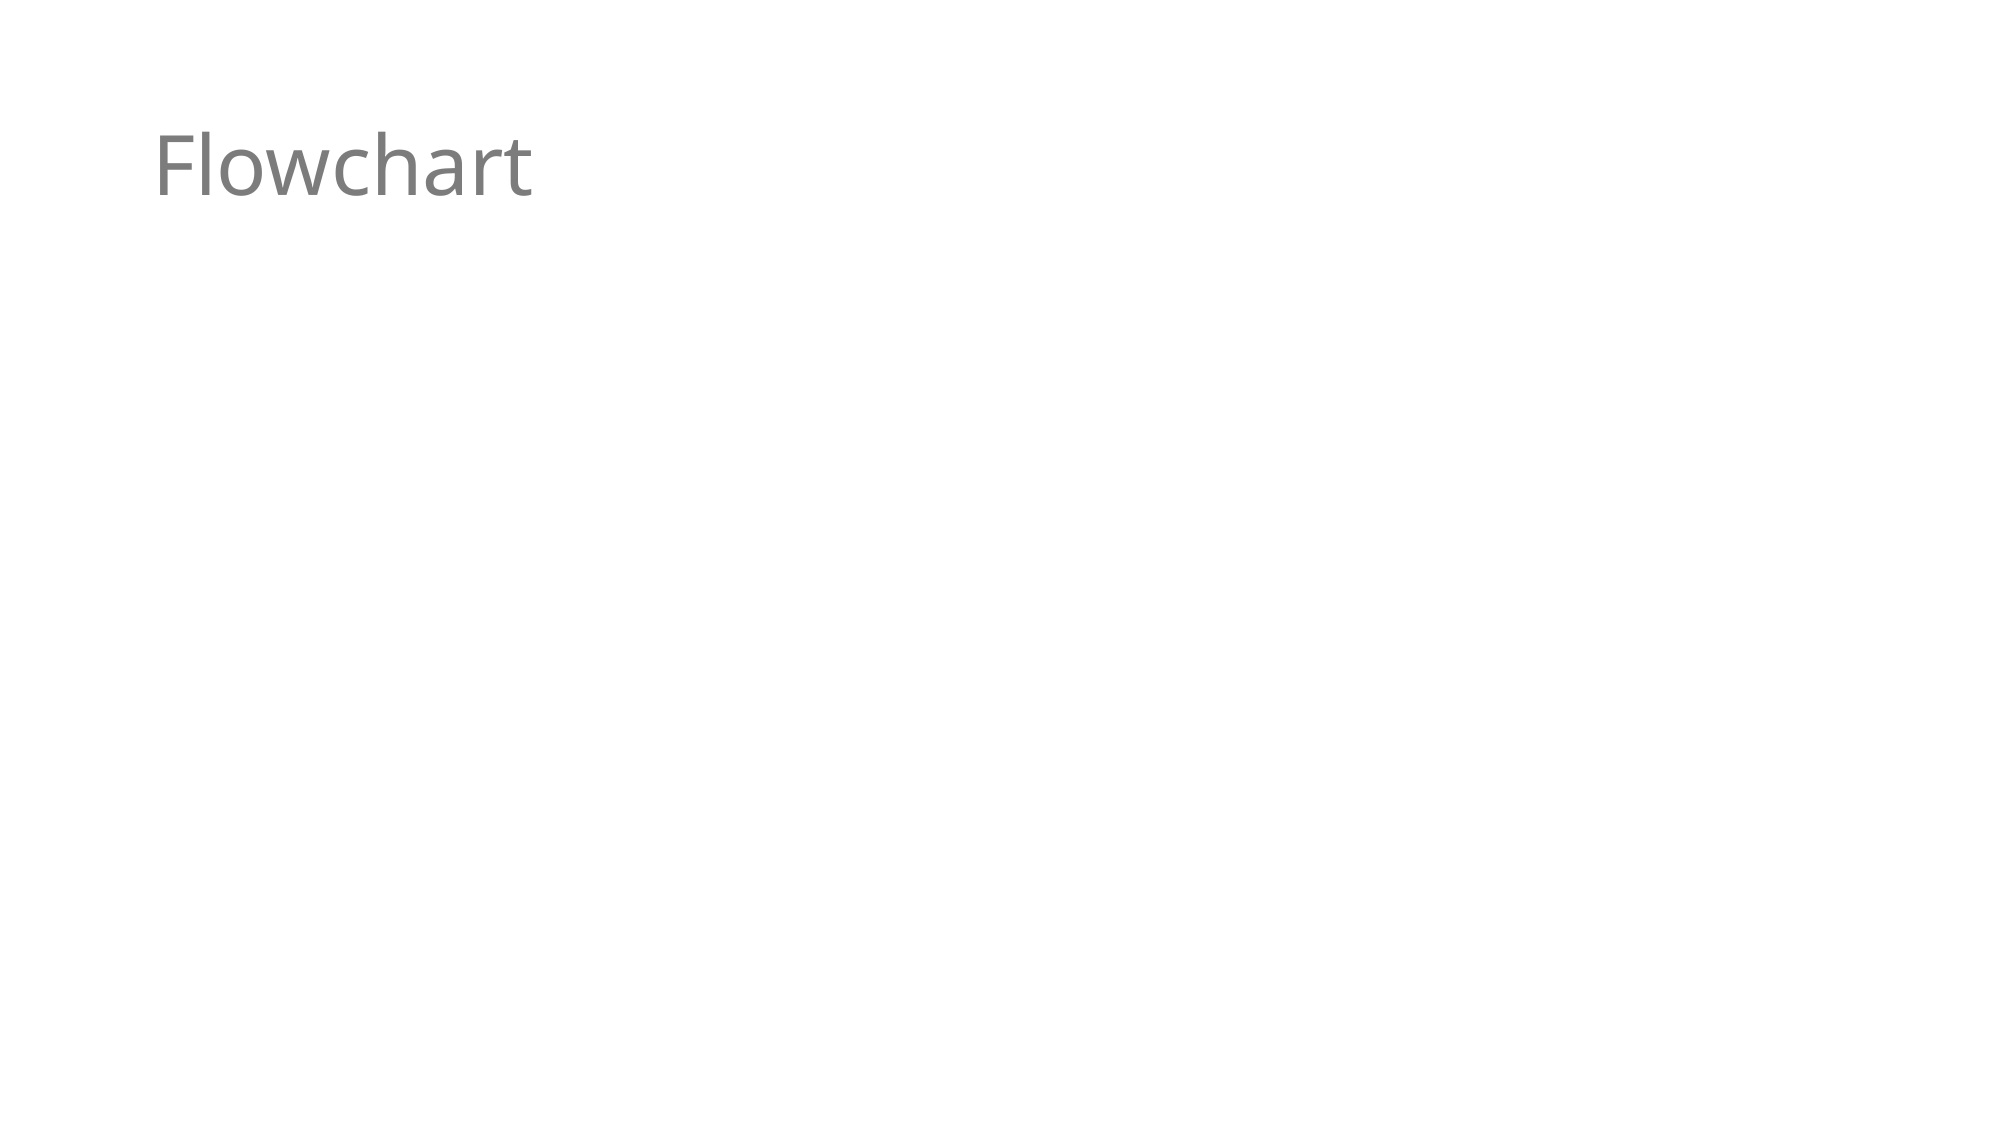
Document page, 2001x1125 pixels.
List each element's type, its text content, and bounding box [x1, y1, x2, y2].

title Flowchart [137, 59, 1863, 278]
